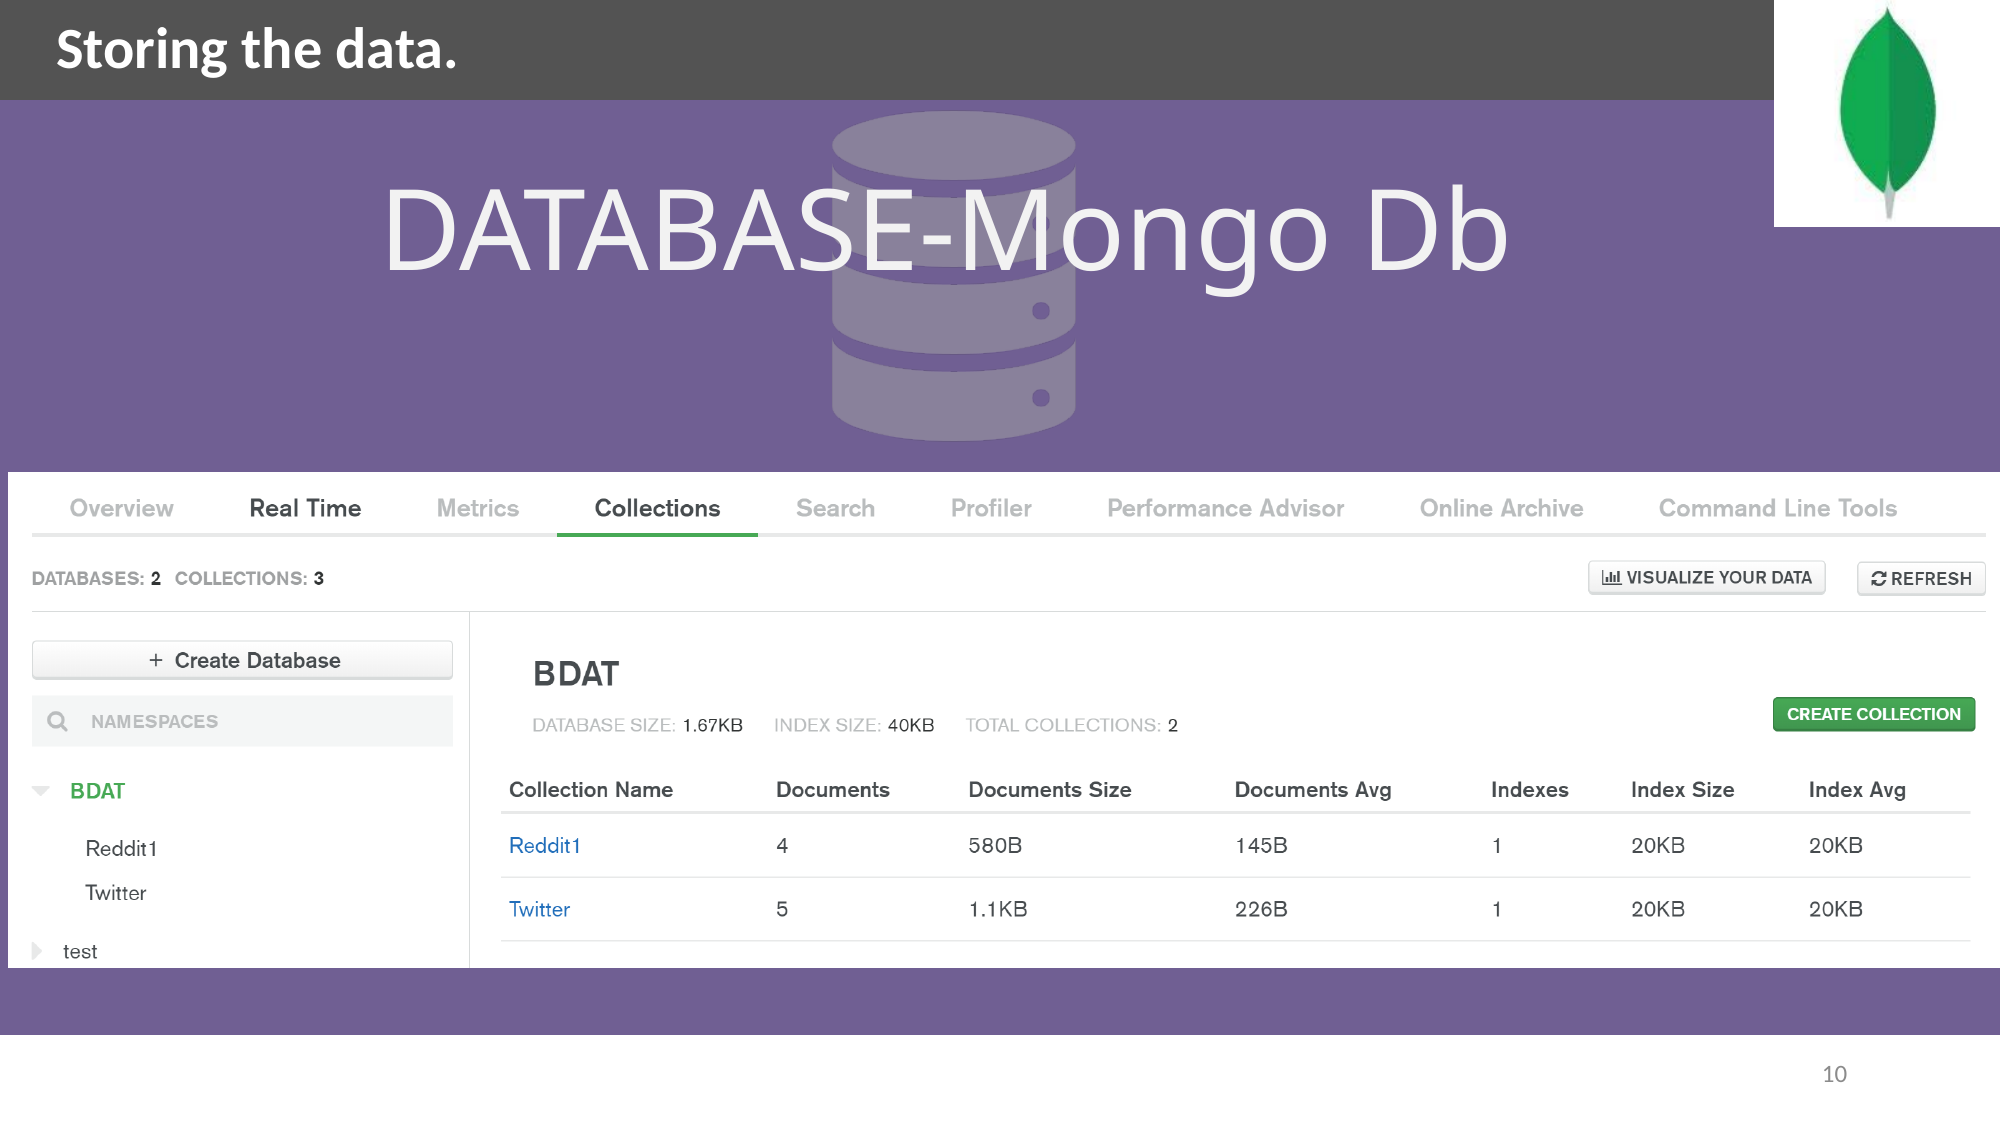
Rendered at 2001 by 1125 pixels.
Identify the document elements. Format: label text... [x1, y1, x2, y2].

text_box [0, 0, 1774, 100]
picture [8, 67, 2000, 969]
text_box [0, 100, 2000, 1034]
text_box DATABASE-Mongo Db [1163, 151, 1643, 301]
text_box Storing the data. [41, 3, 1774, 88]
slide_number 10 [1412, 1042, 1863, 1103]
text_box DATABASE-Mongo Db [249, 151, 745, 301]
picture [1774, 0, 2000, 227]
